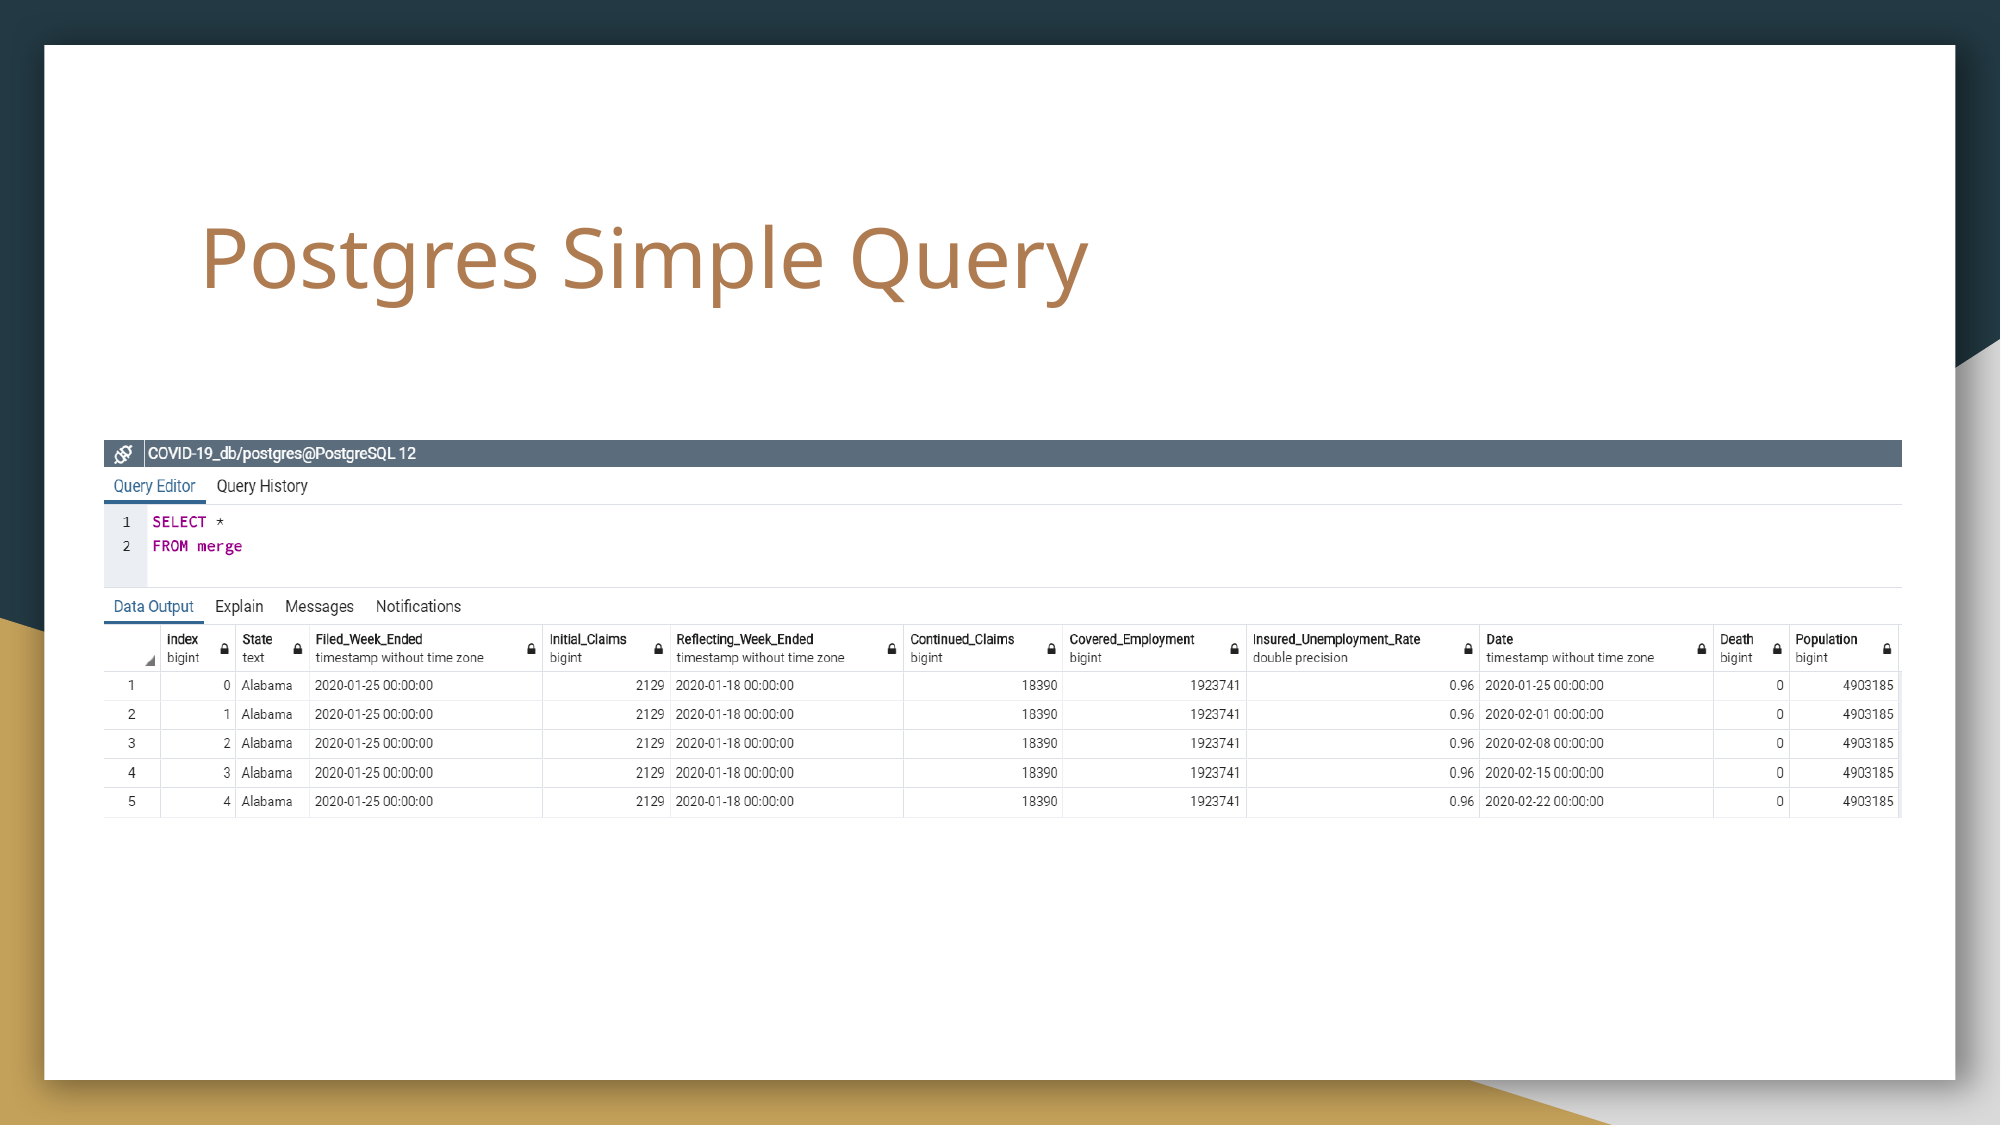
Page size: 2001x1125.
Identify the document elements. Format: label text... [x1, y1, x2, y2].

title Postgres Simple Query [179, 184, 1821, 394]
picture [104, 440, 1903, 818]
